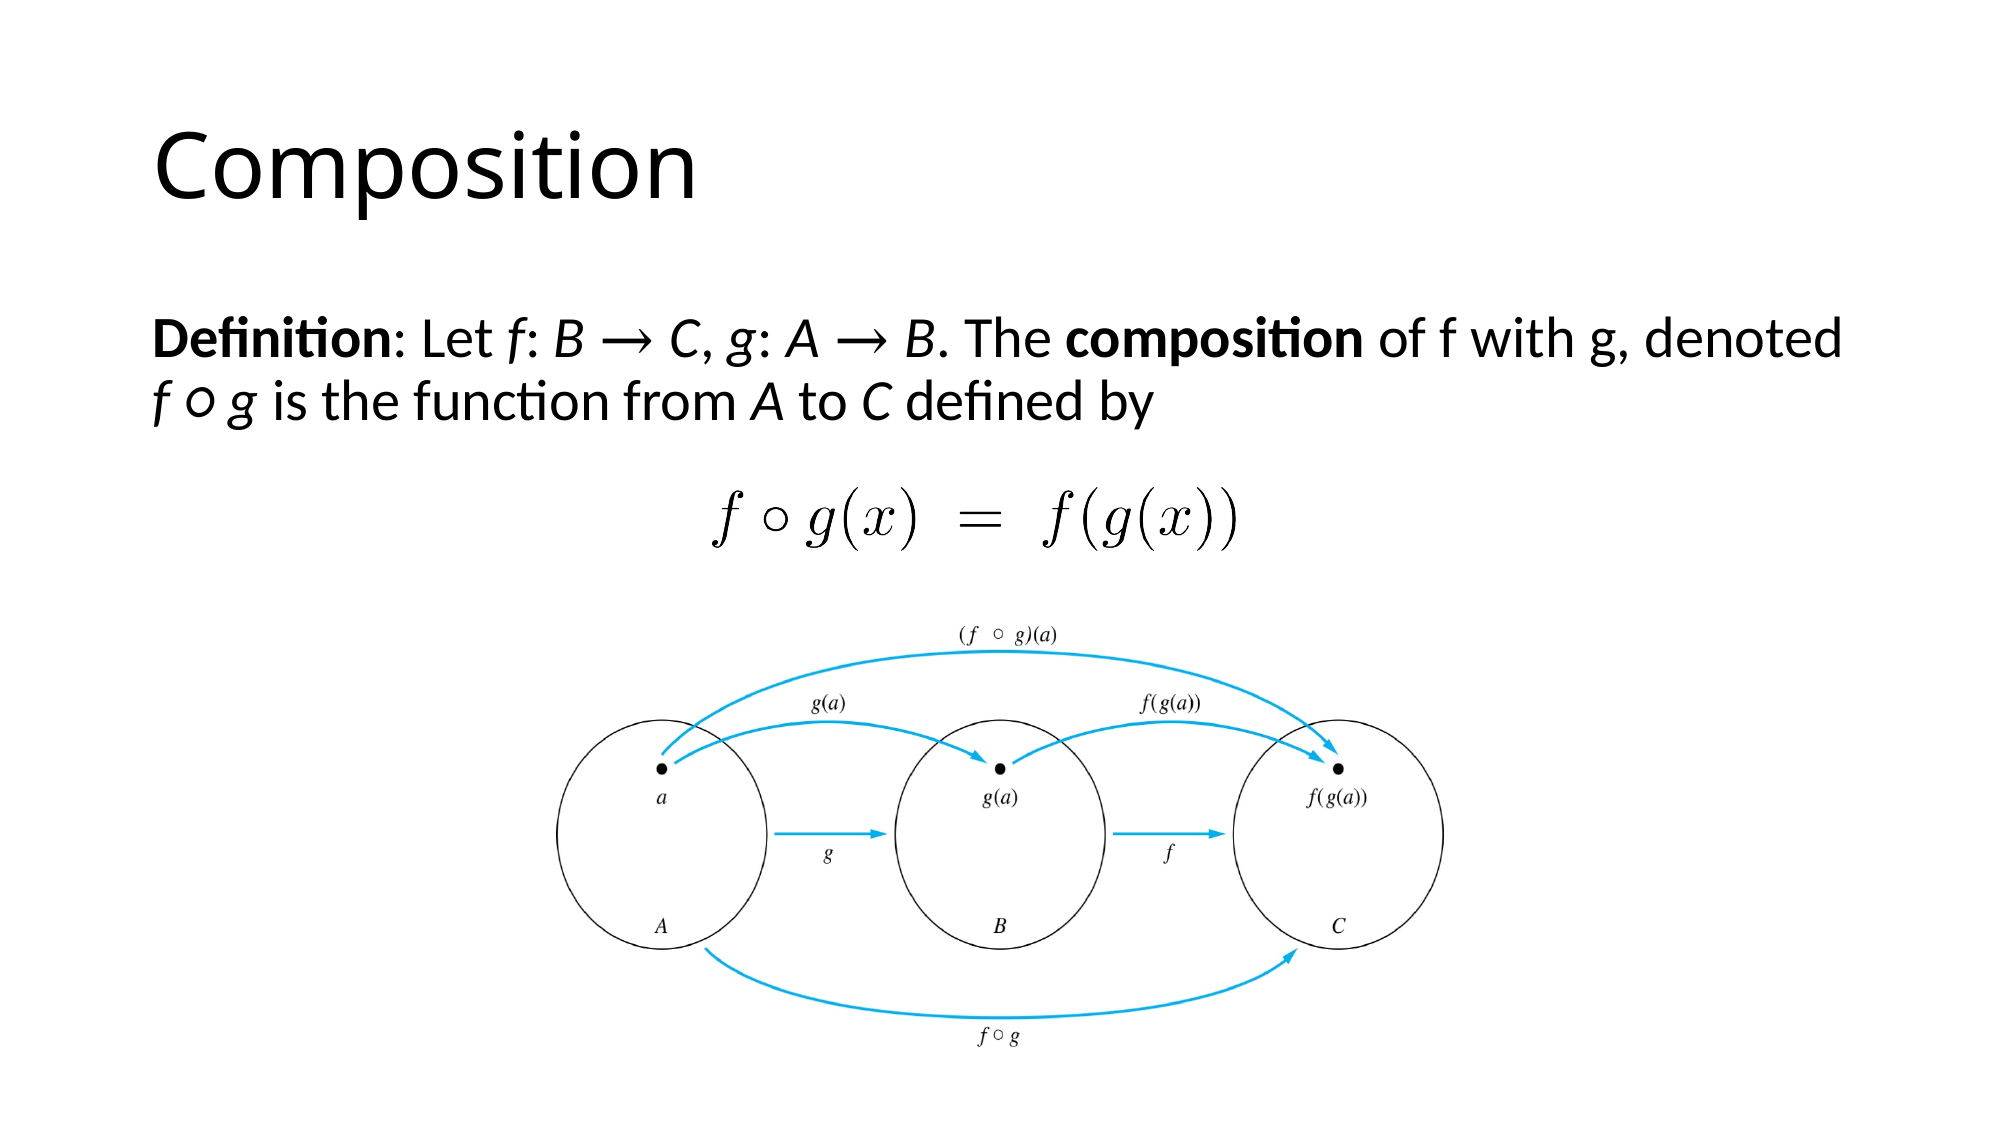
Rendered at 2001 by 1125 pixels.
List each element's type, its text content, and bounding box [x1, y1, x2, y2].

picture [556, 622, 1444, 1048]
picture [712, 487, 1236, 551]
list Definition: Let f: B → C, g: A → B. The composition of f with g, denoted f ○ g is the function from A to C defined by [137, 299, 1863, 1014]
title Composition [137, 59, 1863, 278]
